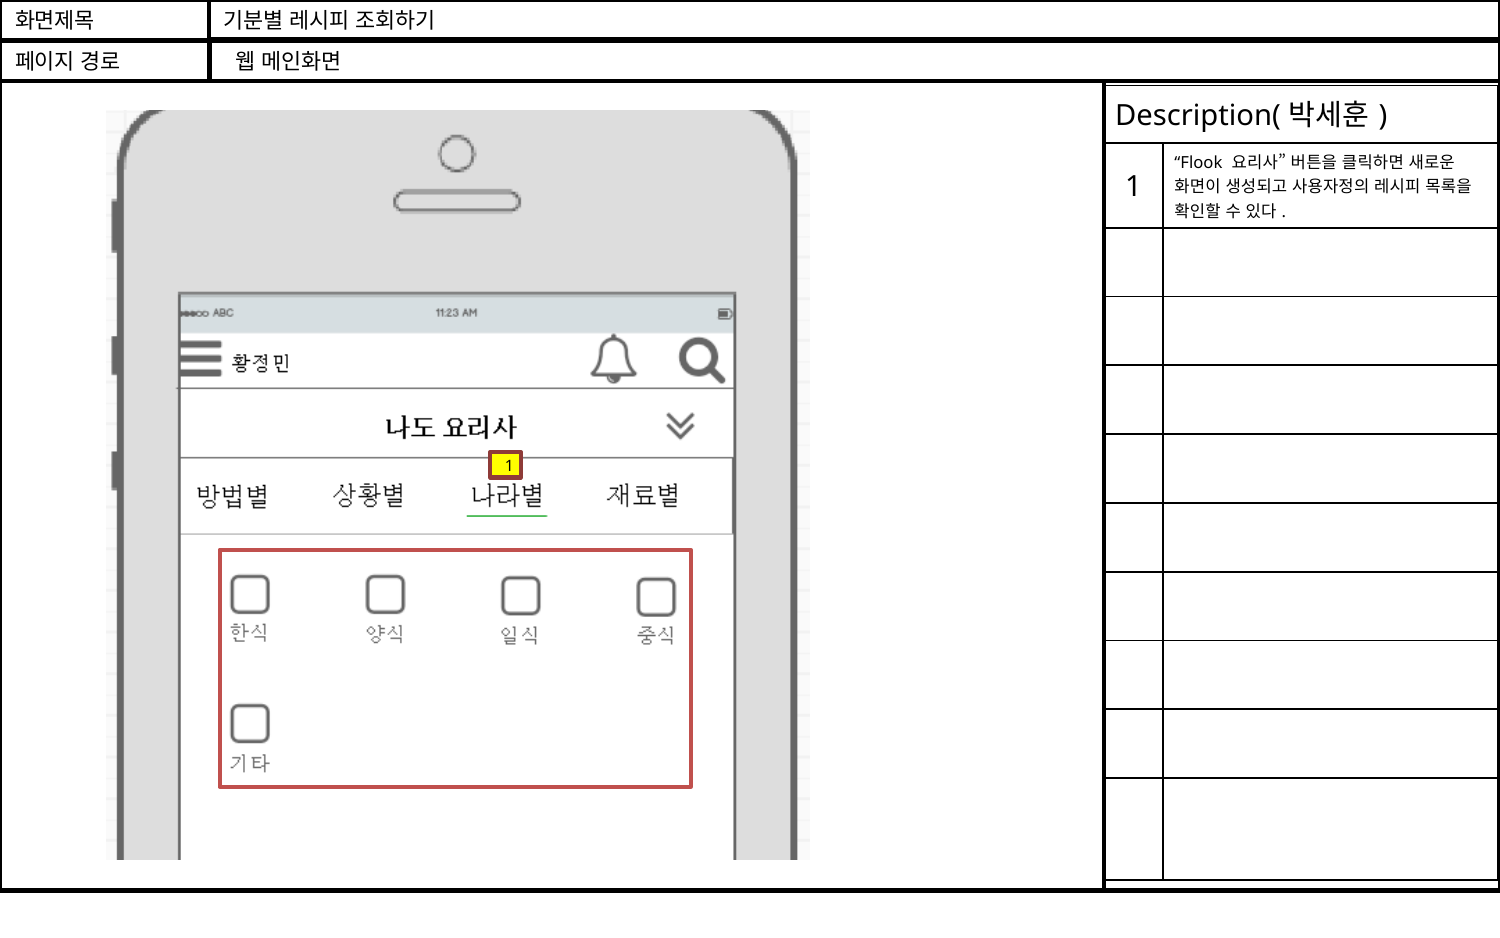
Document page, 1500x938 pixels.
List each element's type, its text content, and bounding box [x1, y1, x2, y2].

table_cell [1164, 366, 1497, 433]
table_cell [1105, 435, 1162, 502]
text_box 웹 메인화면 [207, 39, 1500, 83]
table_cell [1164, 229, 1497, 296]
table_cell [1164, 297, 1497, 364]
table_header Description(박세훈) [1105, 86, 1497, 142]
table_cell [1105, 366, 1162, 433]
table_cell [1105, 710, 1162, 777]
table_cell [1105, 573, 1162, 640]
table_cell 1 [1105, 144, 1162, 227]
table_cell “Flook 요리사” 버튼을 클릭하면 새로운 화면이 생성되고 사용자정의 레시피 목록을 확인할 수 있다. [1164, 144, 1497, 227]
table_cell [1105, 504, 1162, 571]
table_cell [1164, 435, 1497, 502]
table_cell [1105, 641, 1162, 708]
text_box [1106, 83, 1500, 893]
text_box 화면제목 [0, 0, 207, 39]
table_cell [1164, 710, 1497, 777]
table_cell [1164, 573, 1497, 640]
text_box 기분별 레시피 조회하기 [207, 0, 1500, 39]
table_cell [1164, 641, 1497, 708]
text_box [0, 79, 1106, 893]
table_cell [1105, 297, 1162, 364]
picture [106, 110, 811, 860]
table_cell [1105, 229, 1162, 296]
table_cell [1164, 779, 1497, 879]
table_cell [1164, 504, 1497, 571]
text_box 페이지 경로 [0, 39, 207, 79]
table_cell [1105, 779, 1162, 879]
